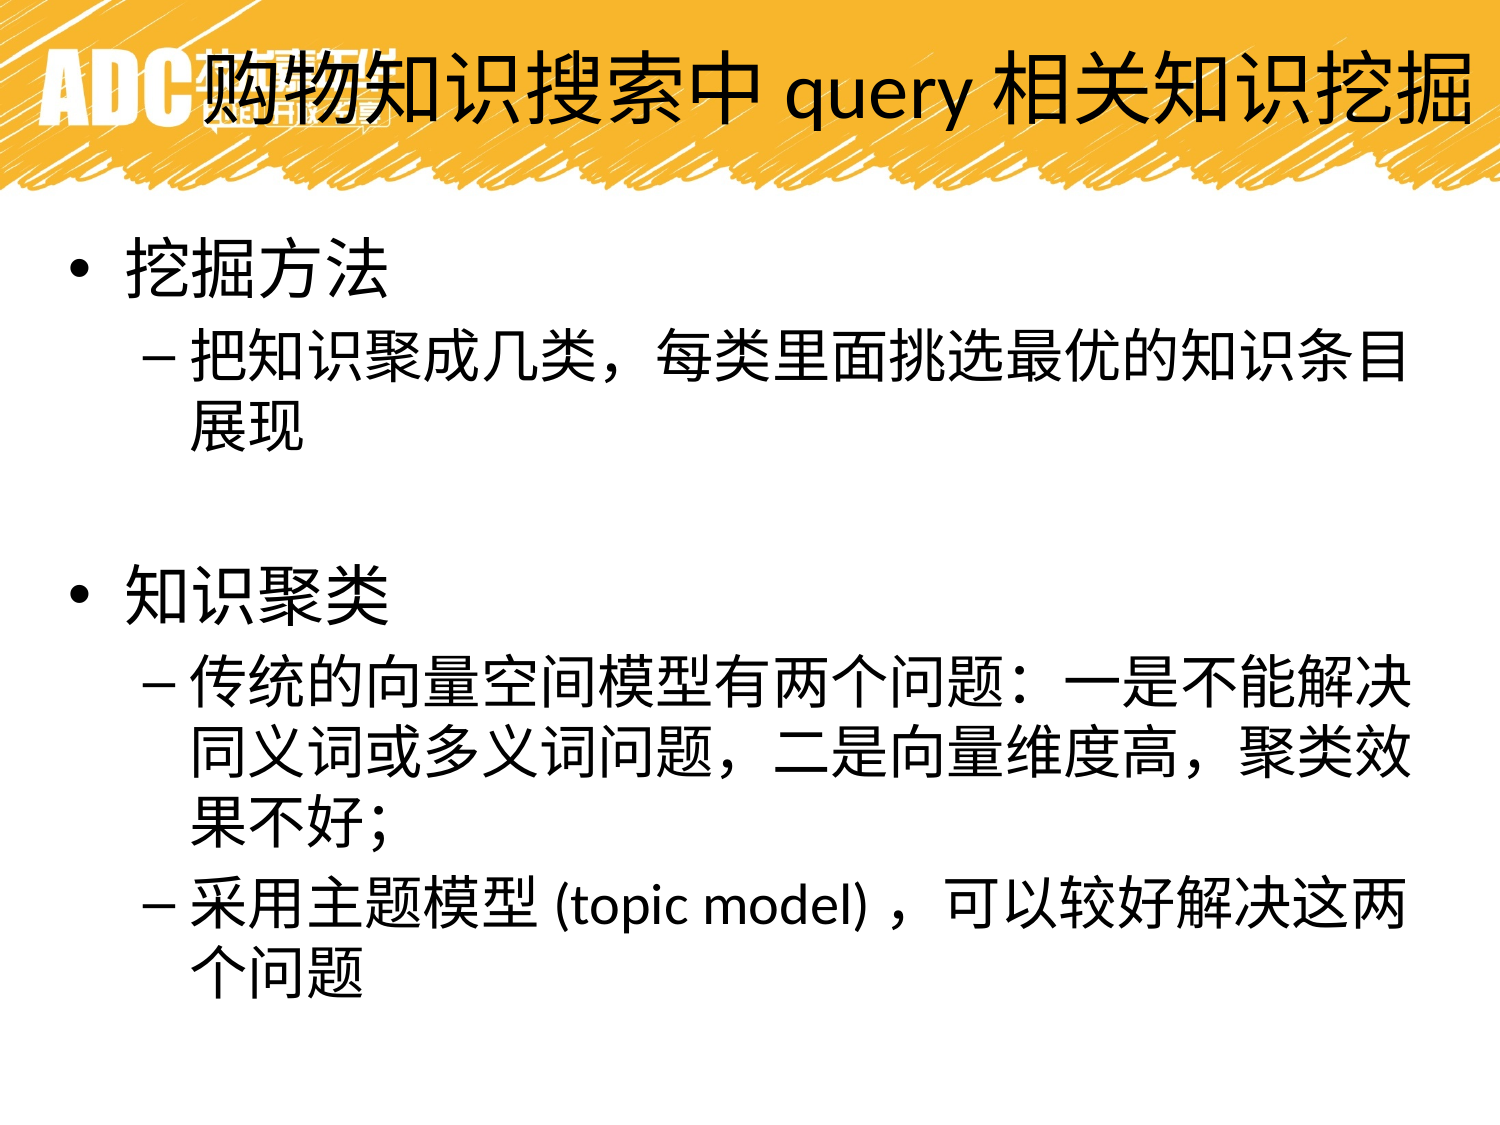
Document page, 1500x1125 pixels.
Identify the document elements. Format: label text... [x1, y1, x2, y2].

text_box 购物知识搜索中query相关知识挖掘 [163, 30, 1500, 219]
picture [0, 0, 1500, 1125]
text_box 挖掘方法 把知识聚成几类，每类里面挑选最优的知识条目展现 知识聚类 传统的向量空间模型有两个问题：一是不能解决同义词或多义词问题，二是向量维度高，聚类效果不好； 采用主题模型(topic model)，可以较好解决这两个问题 [53, 219, 1459, 1047]
